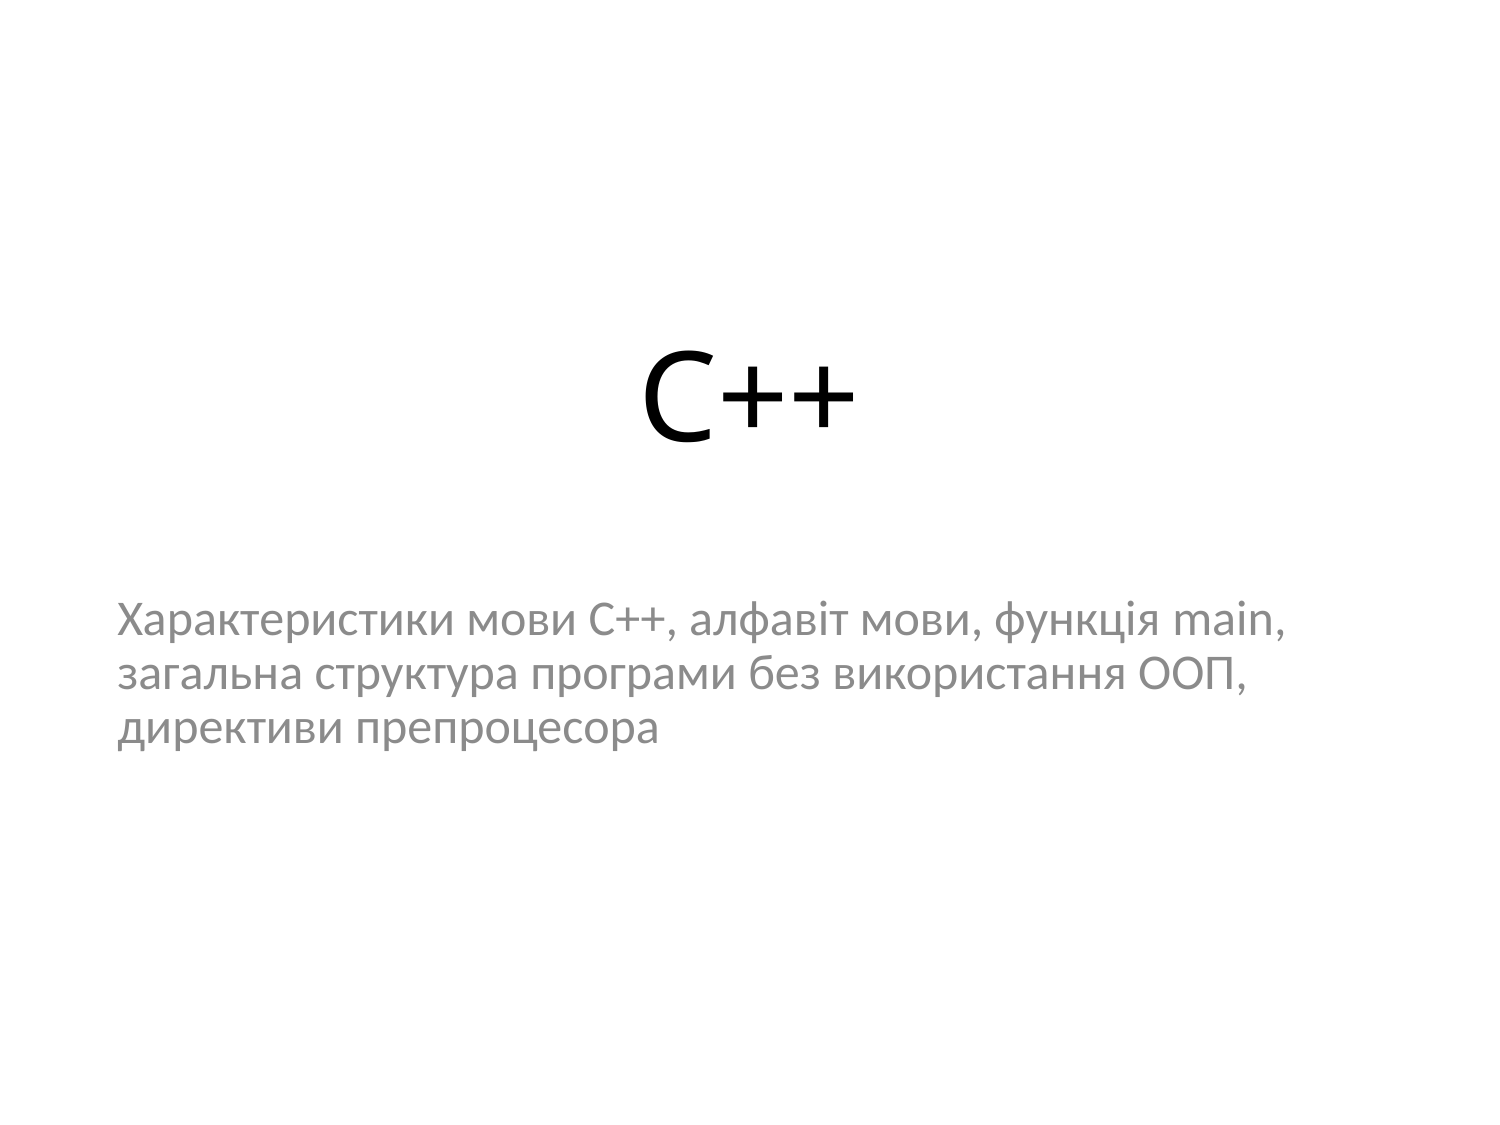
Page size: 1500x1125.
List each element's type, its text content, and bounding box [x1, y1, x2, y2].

title С++ [102, 248, 1397, 476]
list Характеристики мови С++, алфавіт мови, функція main, загальна структура програми без використання ООП, директиви препроцесора [102, 585, 1397, 999]
